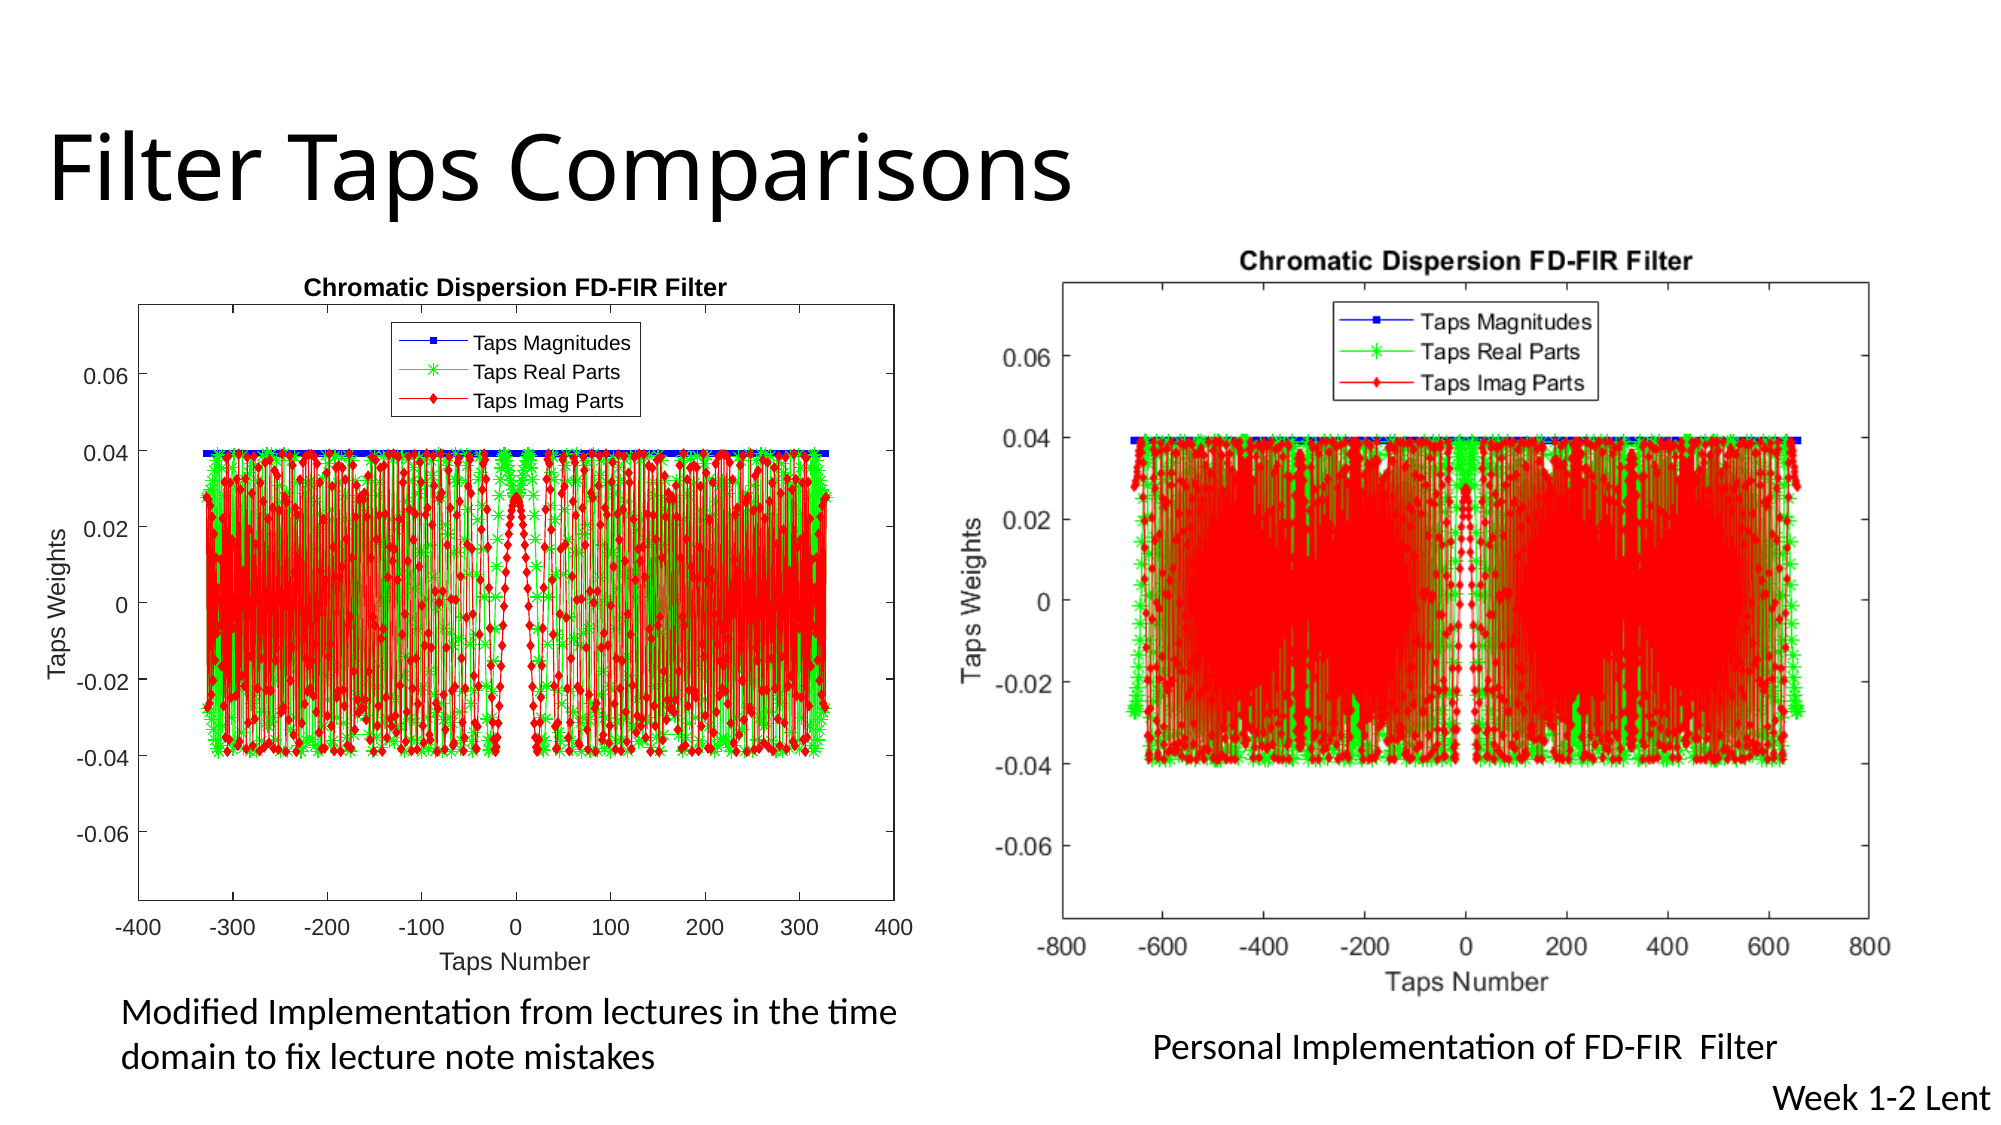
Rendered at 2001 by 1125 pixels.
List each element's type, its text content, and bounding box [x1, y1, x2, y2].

picture [11, 224, 1968, 1006]
text_box Week 1-2 Lent [1757, 1065, 2000, 1125]
text_box Modified Implementation from lectures in the time domain to fix lecture note mistakes [106, 980, 923, 1085]
text_box Personal Implementation of FD-FIR Filter [1137, 1015, 1794, 1075]
title Filter Taps Comparisons [31, 62, 1757, 250]
